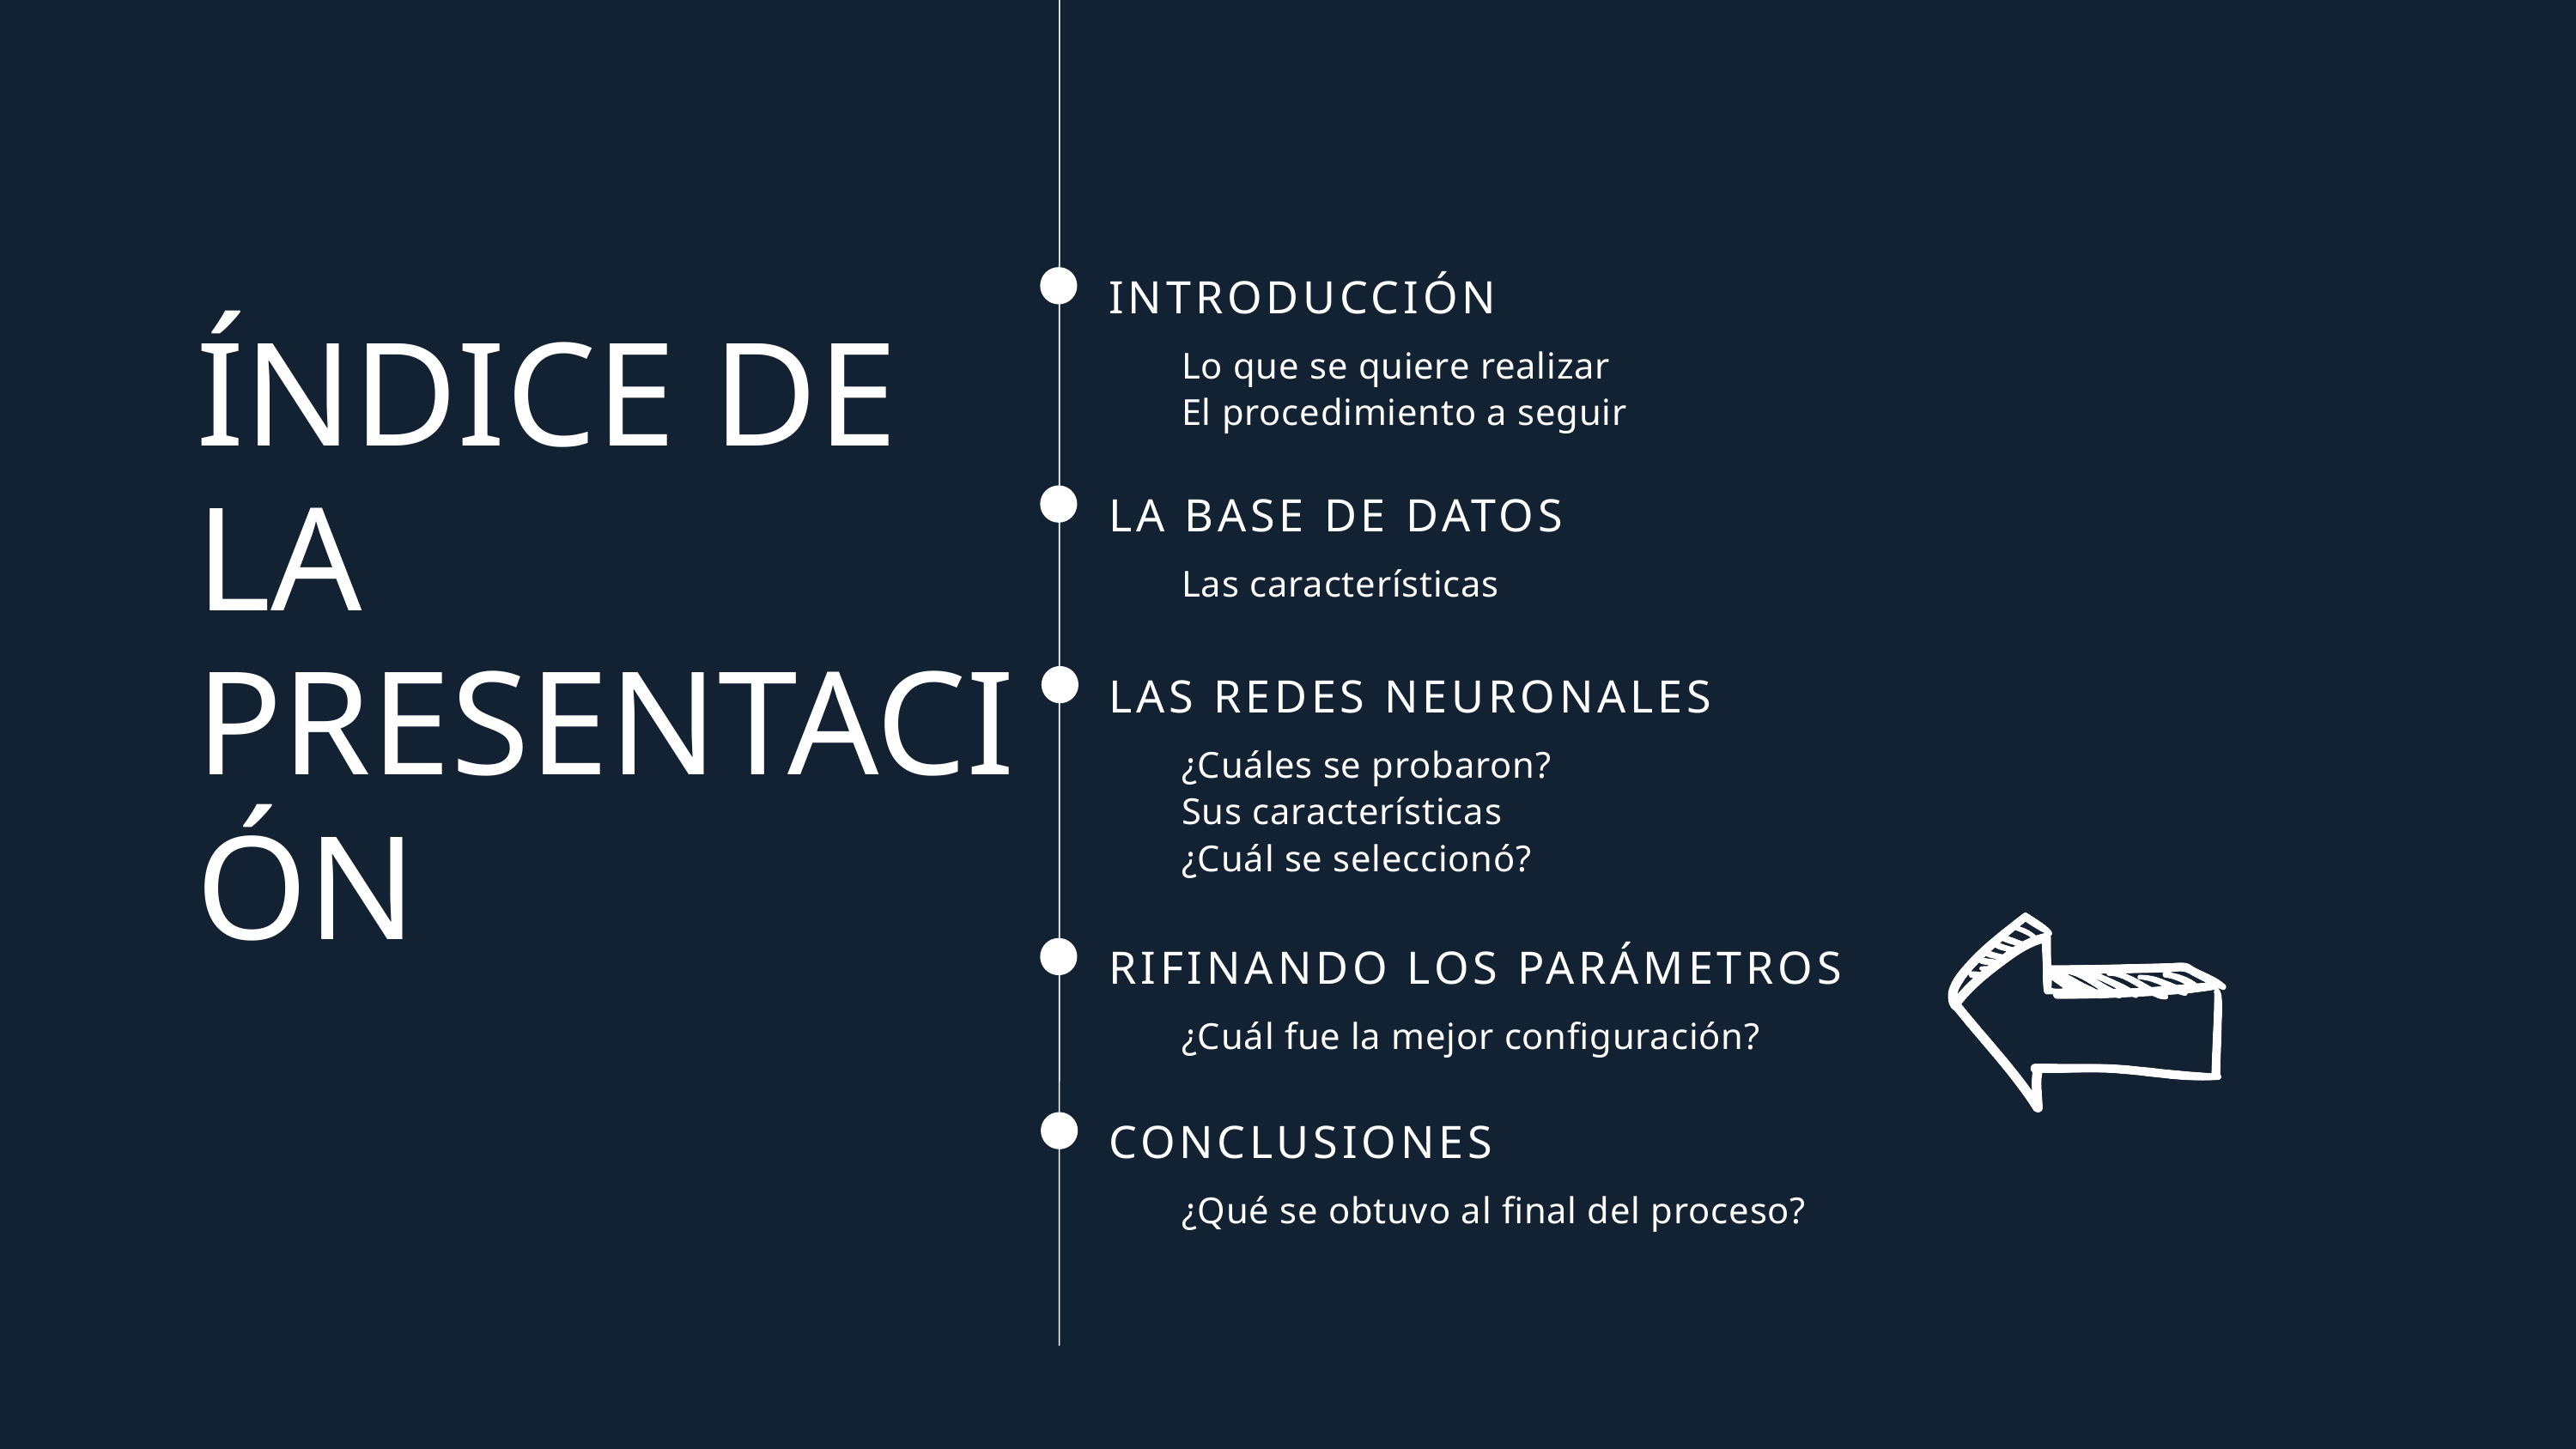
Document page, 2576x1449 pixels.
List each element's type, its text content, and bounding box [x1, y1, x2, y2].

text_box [1041, 665, 1079, 704]
text_box LAS REDES NEURONALES [1109, 657, 2227, 722]
text_box INTRODUCCIÓN [1109, 258, 2227, 323]
text_box Las características [1182, 557, 1914, 604]
text_box Lo que se quiere realizar El procedimiento a seguir [1182, 339, 1914, 433]
text_box ÍNDICE DE LA PRESENTACIÓN [196, 310, 1042, 968]
text_box ¿Cuáles se probaron? Sus características ¿Cuál se seleccionó? [1182, 737, 1914, 879]
text_box RIFINANDO LOS PARÁMETROS [1109, 928, 1941, 994]
text_box ¿Qué se obtuvo al final del proceso? [1182, 1184, 1914, 1231]
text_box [1040, 1112, 1078, 1150]
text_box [1039, 937, 1078, 976]
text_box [1039, 485, 1078, 524]
text_box CONCLUSIONES [1109, 1102, 2227, 1167]
picture [1946, 912, 2227, 1113]
text_box ¿Cuál fue la mejor configuración? [1182, 1009, 1914, 1058]
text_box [1039, 266, 1078, 305]
text_box LA BASE DE DATOS [1109, 476, 2227, 541]
